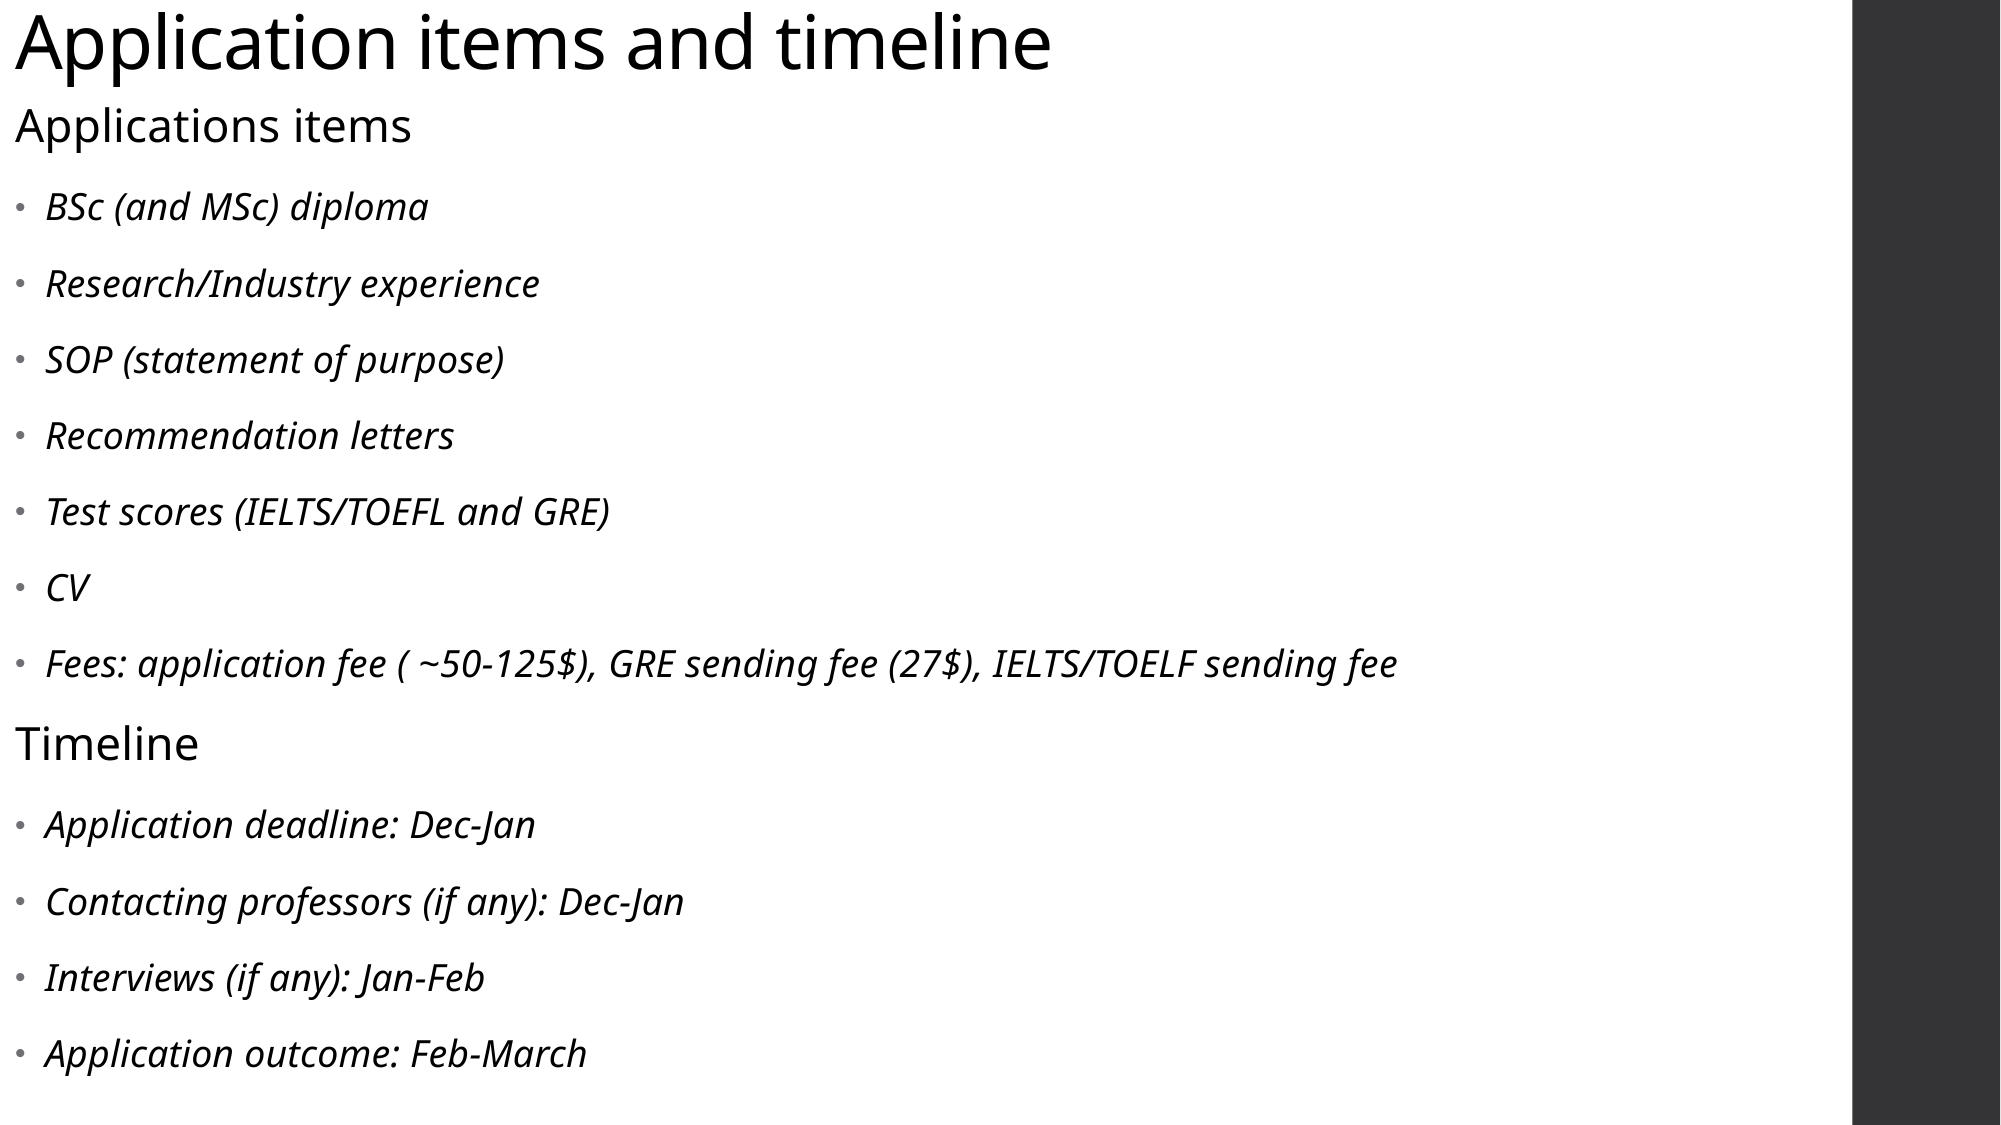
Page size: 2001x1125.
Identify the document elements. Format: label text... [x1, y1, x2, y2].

list Applications items BSc (and MSc) diploma Research/Industry experience SOP (statement of purpose) Recommendation letters Test scores (IELTS/TOEFL and GRE) CV Fees: application fee ( ~50-125$), GRE sending fee (27$), IELTS/TOELF sending fee Timeline Application deadline: Dec-Jan Contacting professors (if any): Dec-Jan Interviews (if any): Jan-Feb Application outcome: Feb-March [0, 93, 2000, 1125]
title Application items and timeline [0, 0, 2000, 93]
